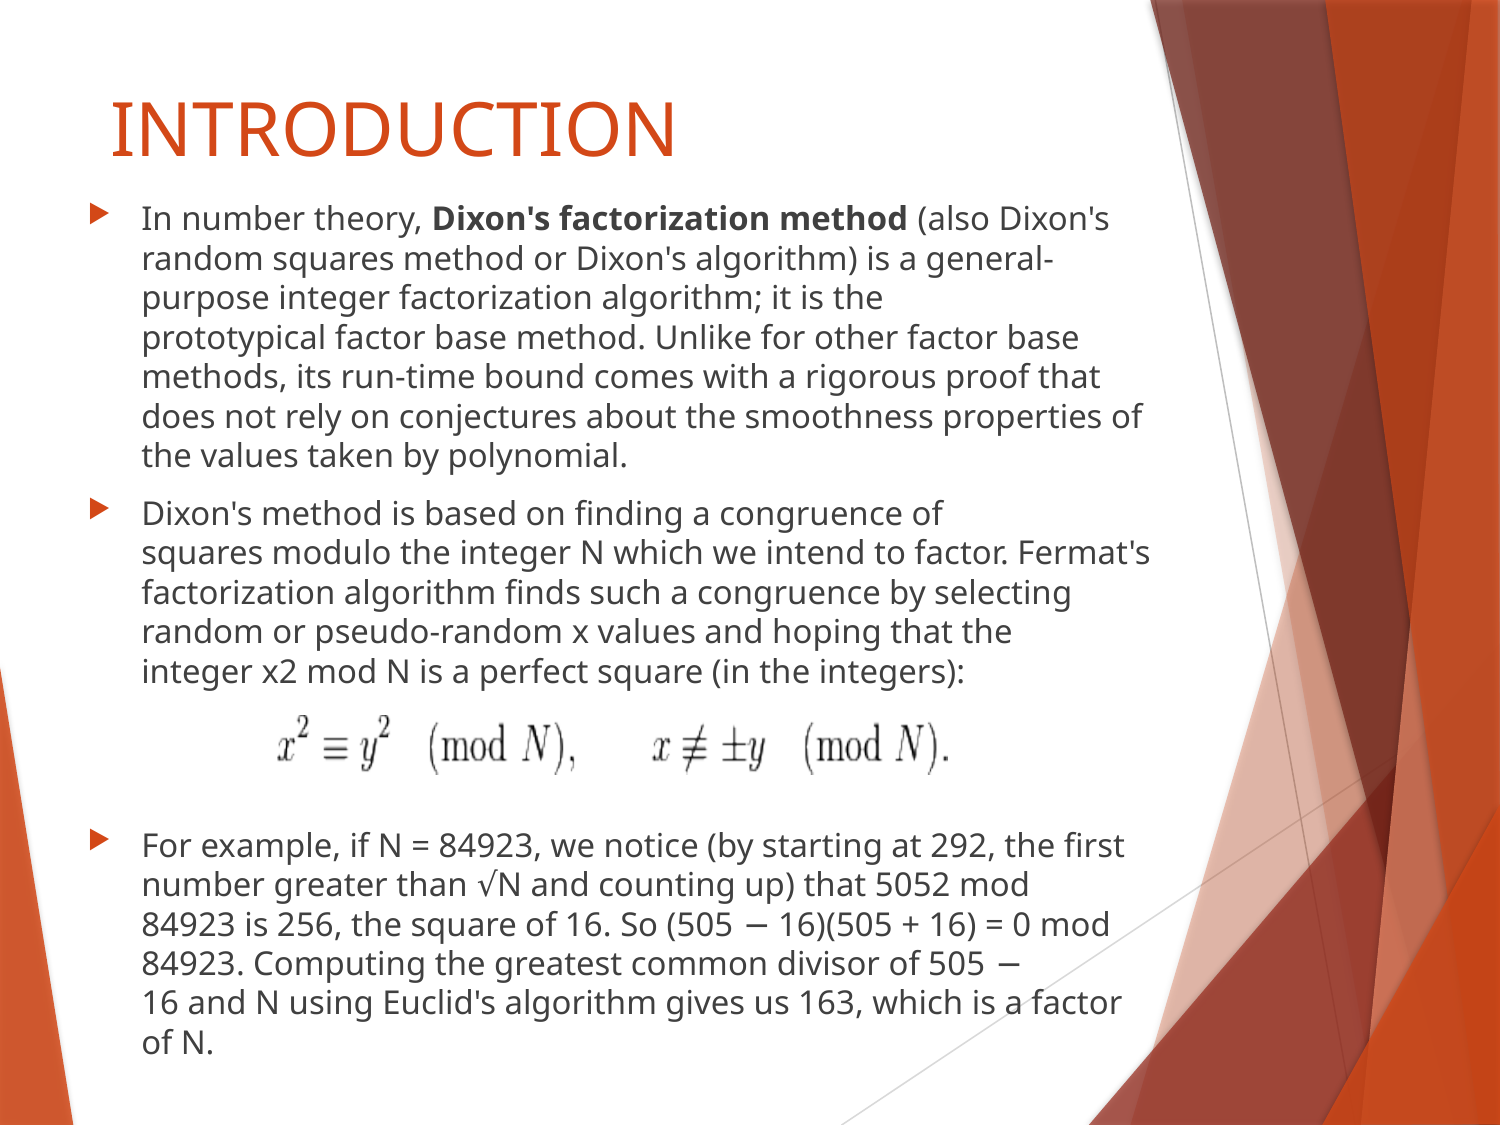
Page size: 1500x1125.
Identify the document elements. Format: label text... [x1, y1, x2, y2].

picture [276, 715, 949, 776]
list In number theory, Dixon's factorization method (also Dixon's random squares method or Dixon's algorithm) is a general-purpose integer factorization algorithm; it is the prototypical factor base method. Unlike for other factor base methods, its run-time bound comes with a rigorous proof that does not rely on conjectures about the smoothness properties of the values taken by polynomial. Dixon's method is based on finding a congruence of squares modulo the integer N which we intend to factor. Fermat's factorization algorithm finds such a congruence by selecting random or pseudo-random x values and hoping that the integer x2 mod N is a perfect square (in the integers): For example, if N = 84923, we notice (by starting at 292, the first number greater than √N and counting up) that 5052 mod 84923 is 256, the square of 16. So (505 − 16)(505 + 16) = 0 mod 84923. Computing the greatest common divisor of 505 − 16 and N using Euclid's algorithm gives us 163, which is a factor of N. [72, 190, 1180, 1080]
title INTRODUCTION [95, 73, 1137, 190]
